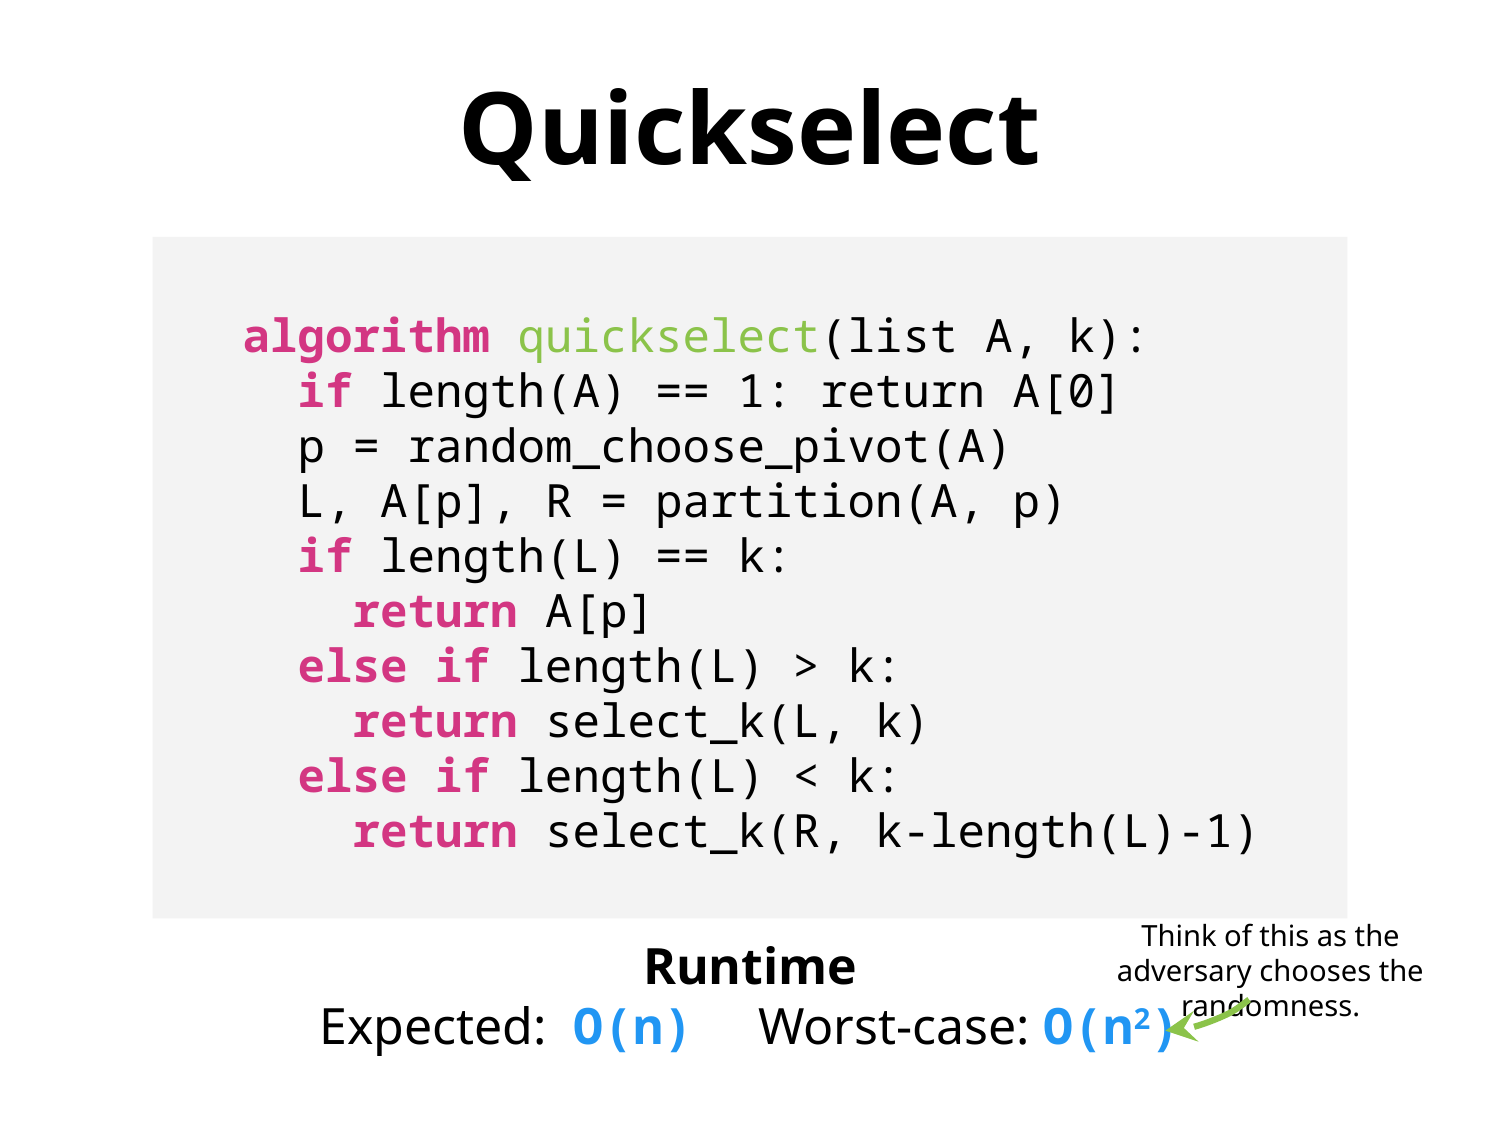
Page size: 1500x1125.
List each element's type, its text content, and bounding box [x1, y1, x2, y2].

text_box [99, 236, 1400, 1125]
text_box Runtime Expected: O(n) Worst-case: O(n2) [152, 919, 1348, 1090]
text_box algorithm quickselect(list A, k): if length(A) == 1: return A[0] p = random_choose_pivot(A) L, A[p], R = partition(A, p) if length(L) == k: return A[p] else if length(L) > k: return select_k(L, k) else if length(L) < k: return select_k(R, k-length(L)-1) [152, 236, 1348, 919]
subtitle Quickselect [0, 50, 1500, 237]
text_box [1165, 999, 1250, 1039]
text_box Think of this as the adversary chooses the randomness. [1066, 902, 1475, 1038]
